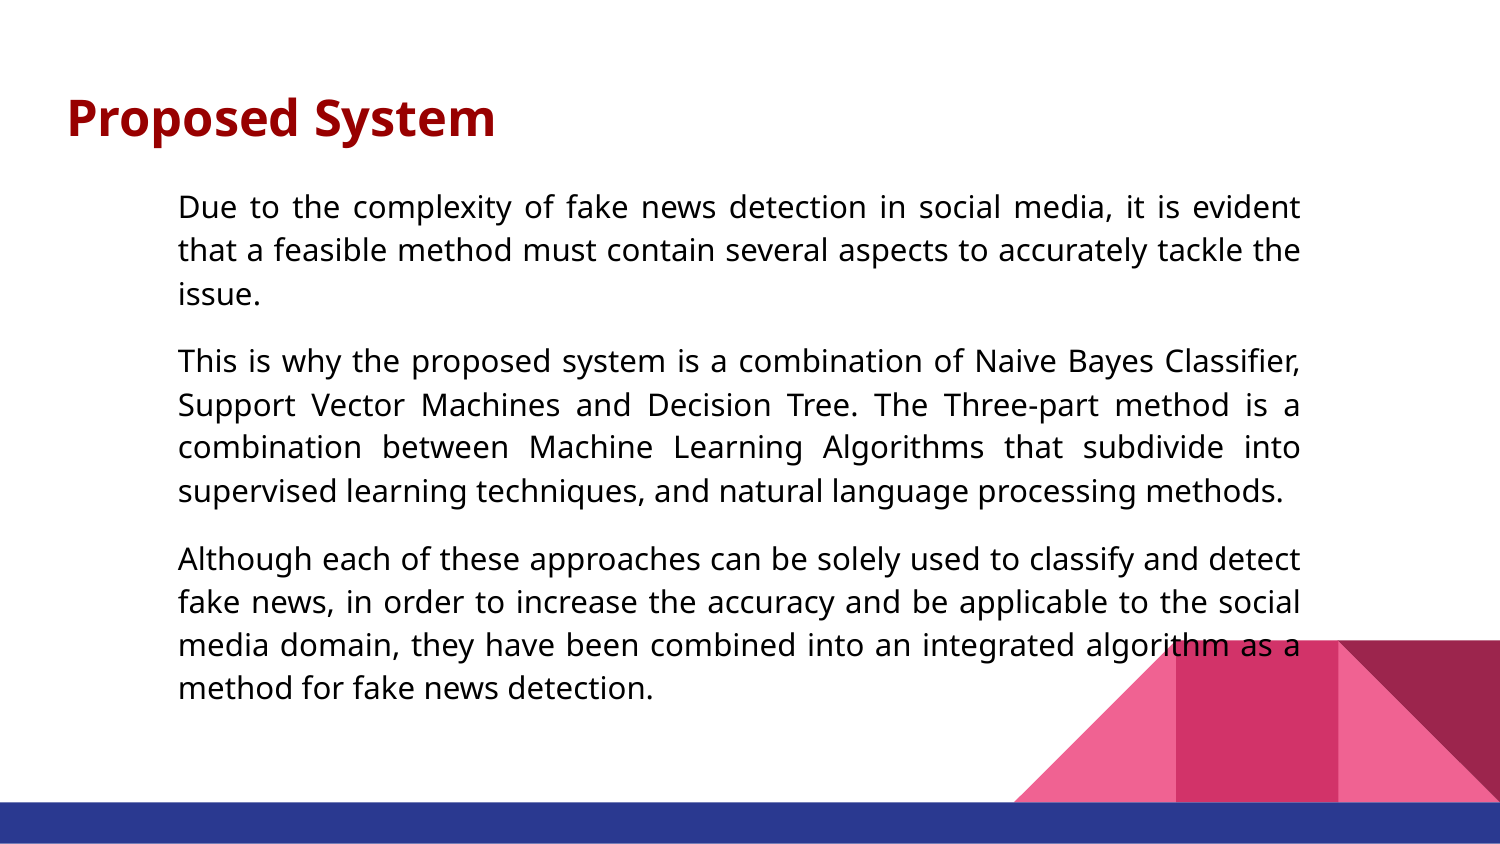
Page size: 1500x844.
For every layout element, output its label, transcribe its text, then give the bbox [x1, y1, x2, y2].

title Proposed System [51, 67, 1449, 167]
list Due to the complexity of fake news detection in social media, it is evident that a feasible method must contain several aspects to accurately tackle the issue. This is why the proposed system is a combination of Naive Bayes Classifier, Support Vector Machines and Decision Tree. The Three-part method is a combination between Machine Learning Algorithms that subdivide into supervised learning techniques, and natural language processing methods. Although each of these approaches can be solely used to classify and detect fake news, in order to increase the accuracy and be applicable to the social media domain, they have been combined into an integrated algorithm as a method for fake news detection. [162, 166, 1318, 713]
